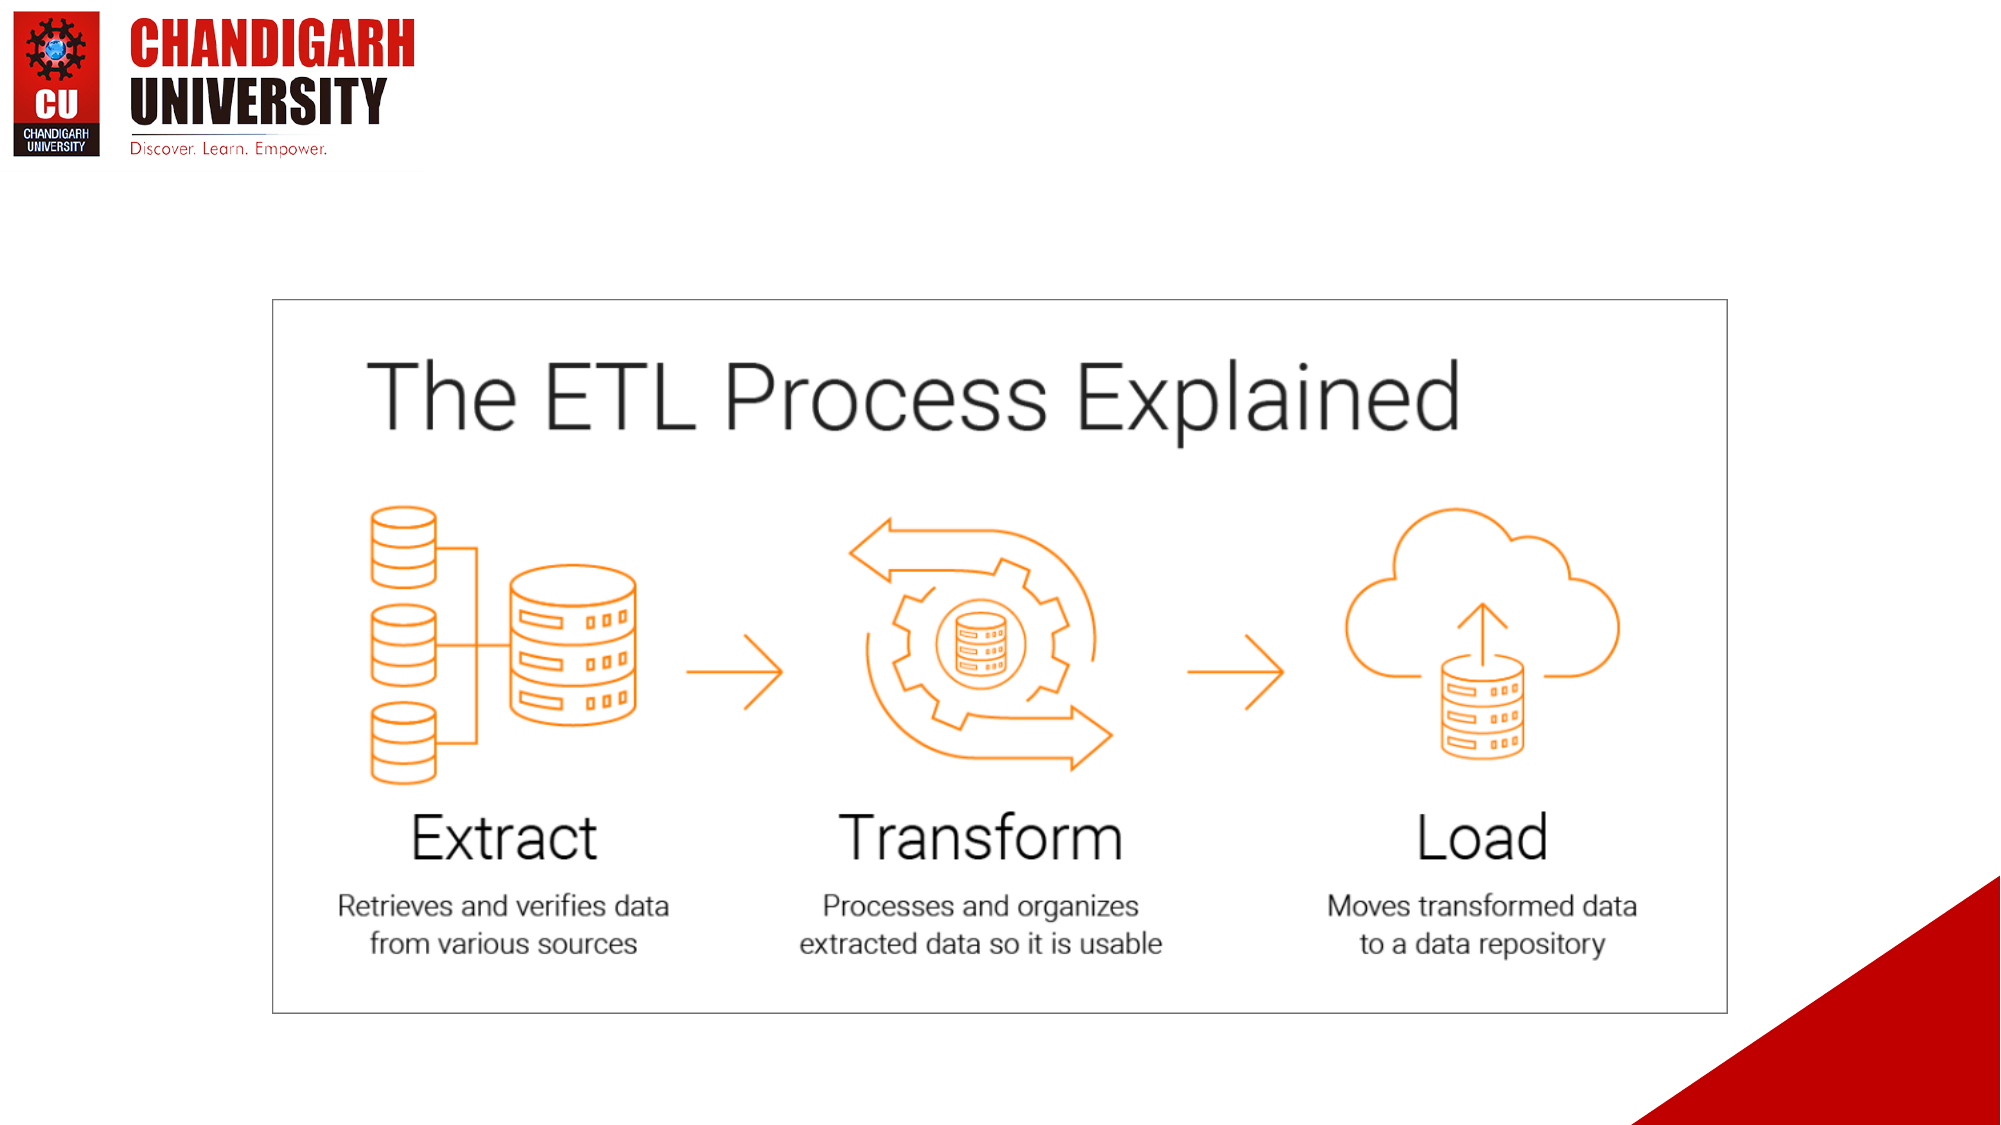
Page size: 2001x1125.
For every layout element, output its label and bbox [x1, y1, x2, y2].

text_box [1629, 874, 2000, 1125]
picture [1, 3, 423, 172]
list [272, 299, 1727, 1014]
